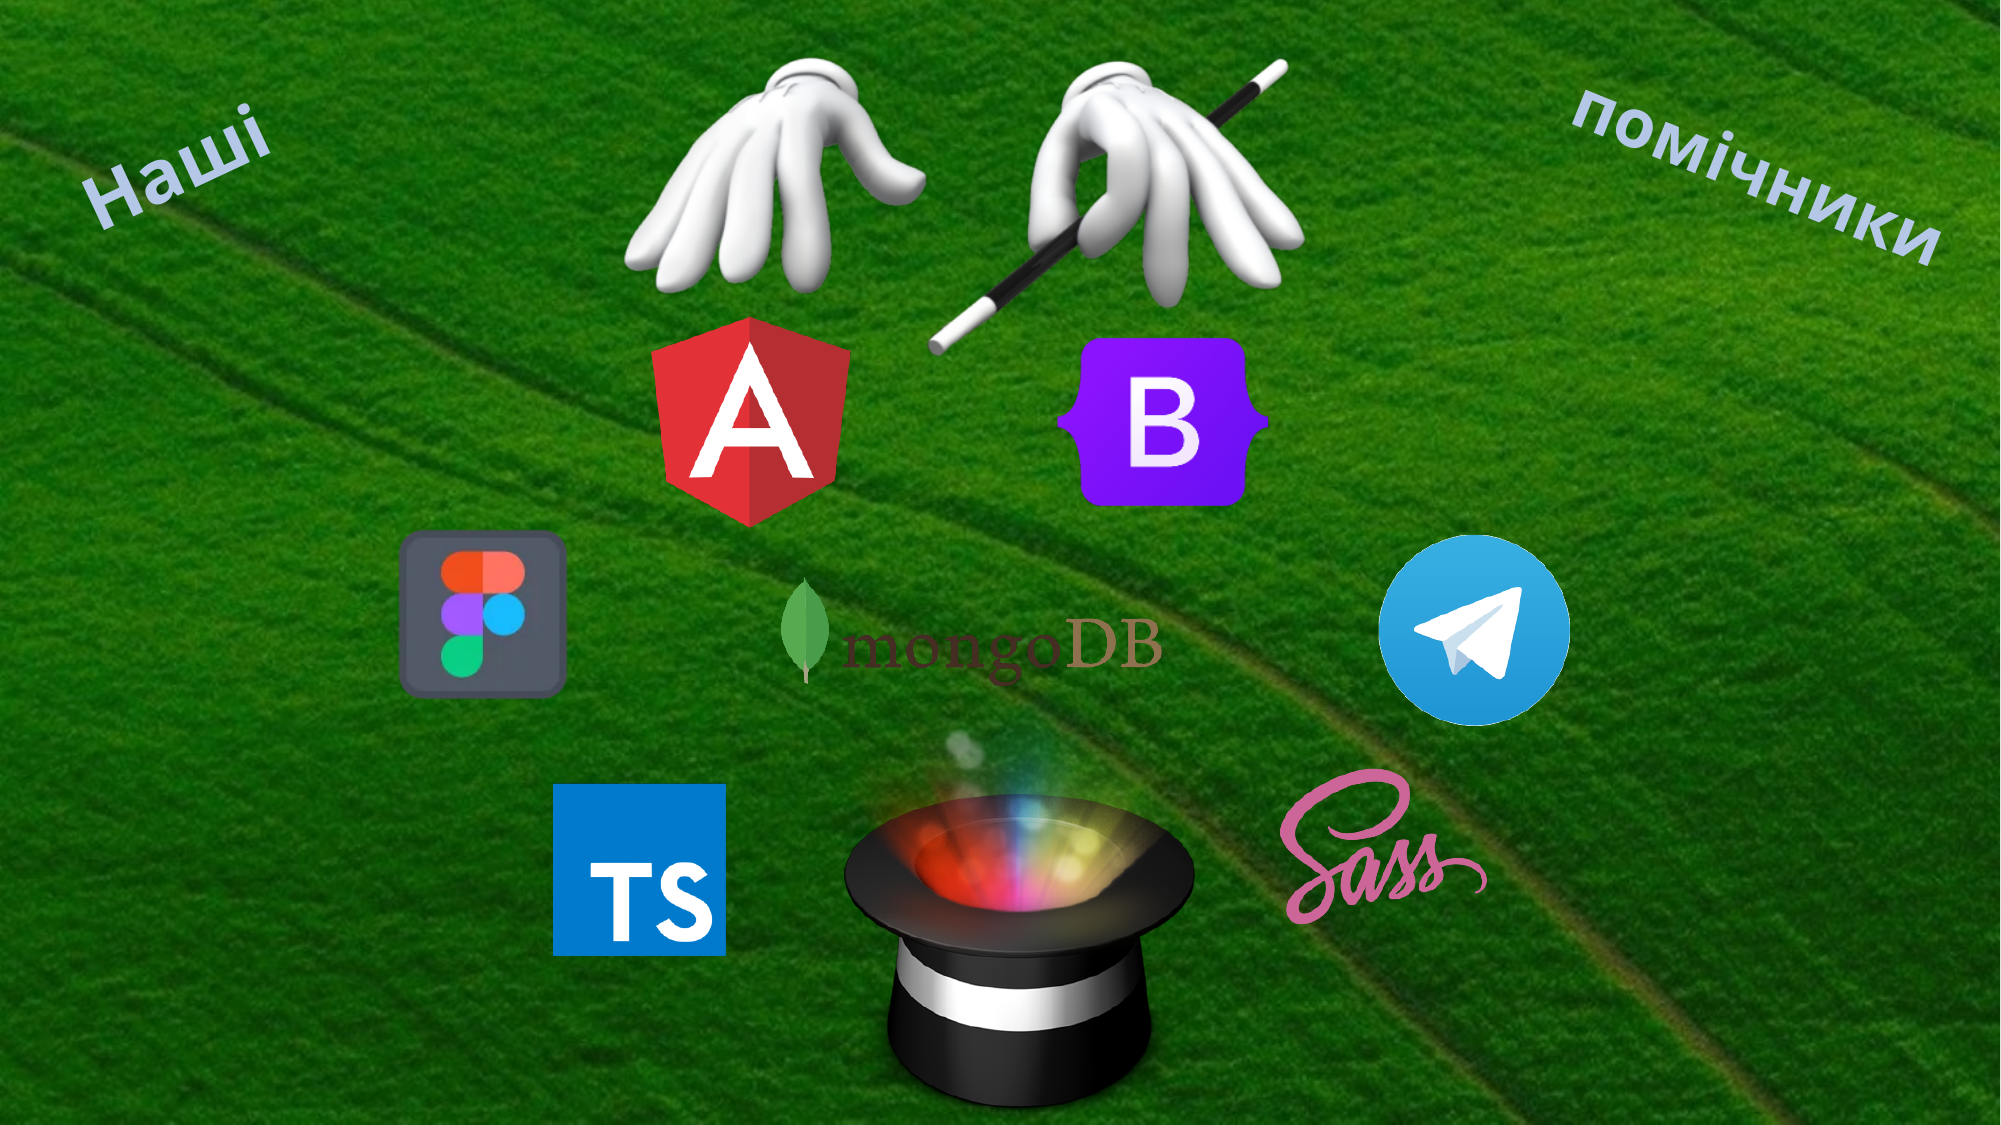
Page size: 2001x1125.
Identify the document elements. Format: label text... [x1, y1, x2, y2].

title Наші [23, 47, 331, 294]
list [619, 47, 1308, 363]
text_box помічники [1536, 34, 1981, 317]
picture [0, 0, 2001, 1125]
